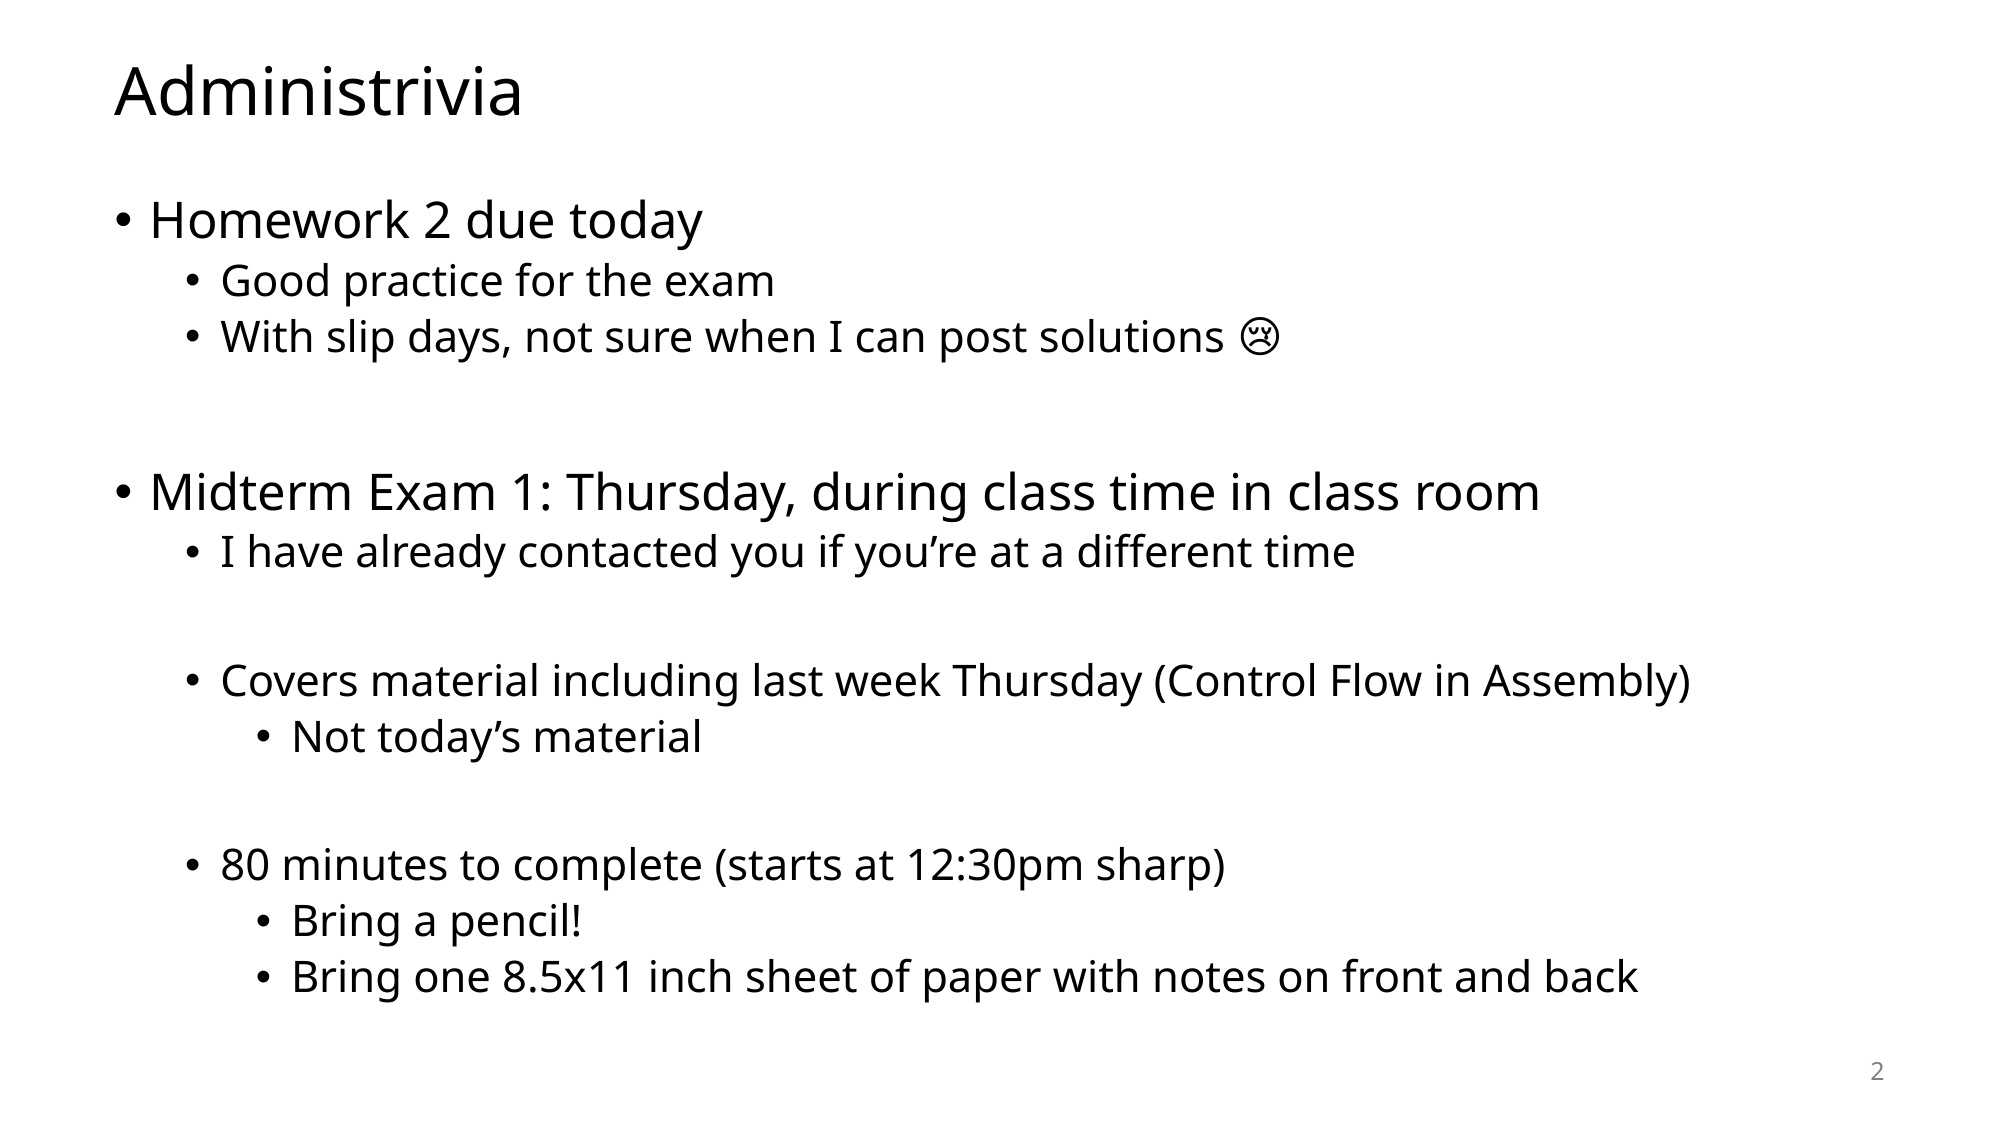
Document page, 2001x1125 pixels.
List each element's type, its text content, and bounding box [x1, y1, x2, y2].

slide_number 2 [1749, 1042, 1900, 1103]
list Homework 2 due today Good practice for the exam With slip days, not sure when I can post solutions 😢 Midterm Exam 1: Thursday, during class time in class room I have already contacted you if you’re at a different time Covers material including last week Thursday (Control Flow in Assembly) Not today’s material 80 minutes to complete (starts at 12:30pm sharp) Bring a pencil! Bring one 8.5x11 inch sheet of paper with notes on front and back [99, 187, 1900, 1013]
title Administrivia [99, 37, 1900, 150]
